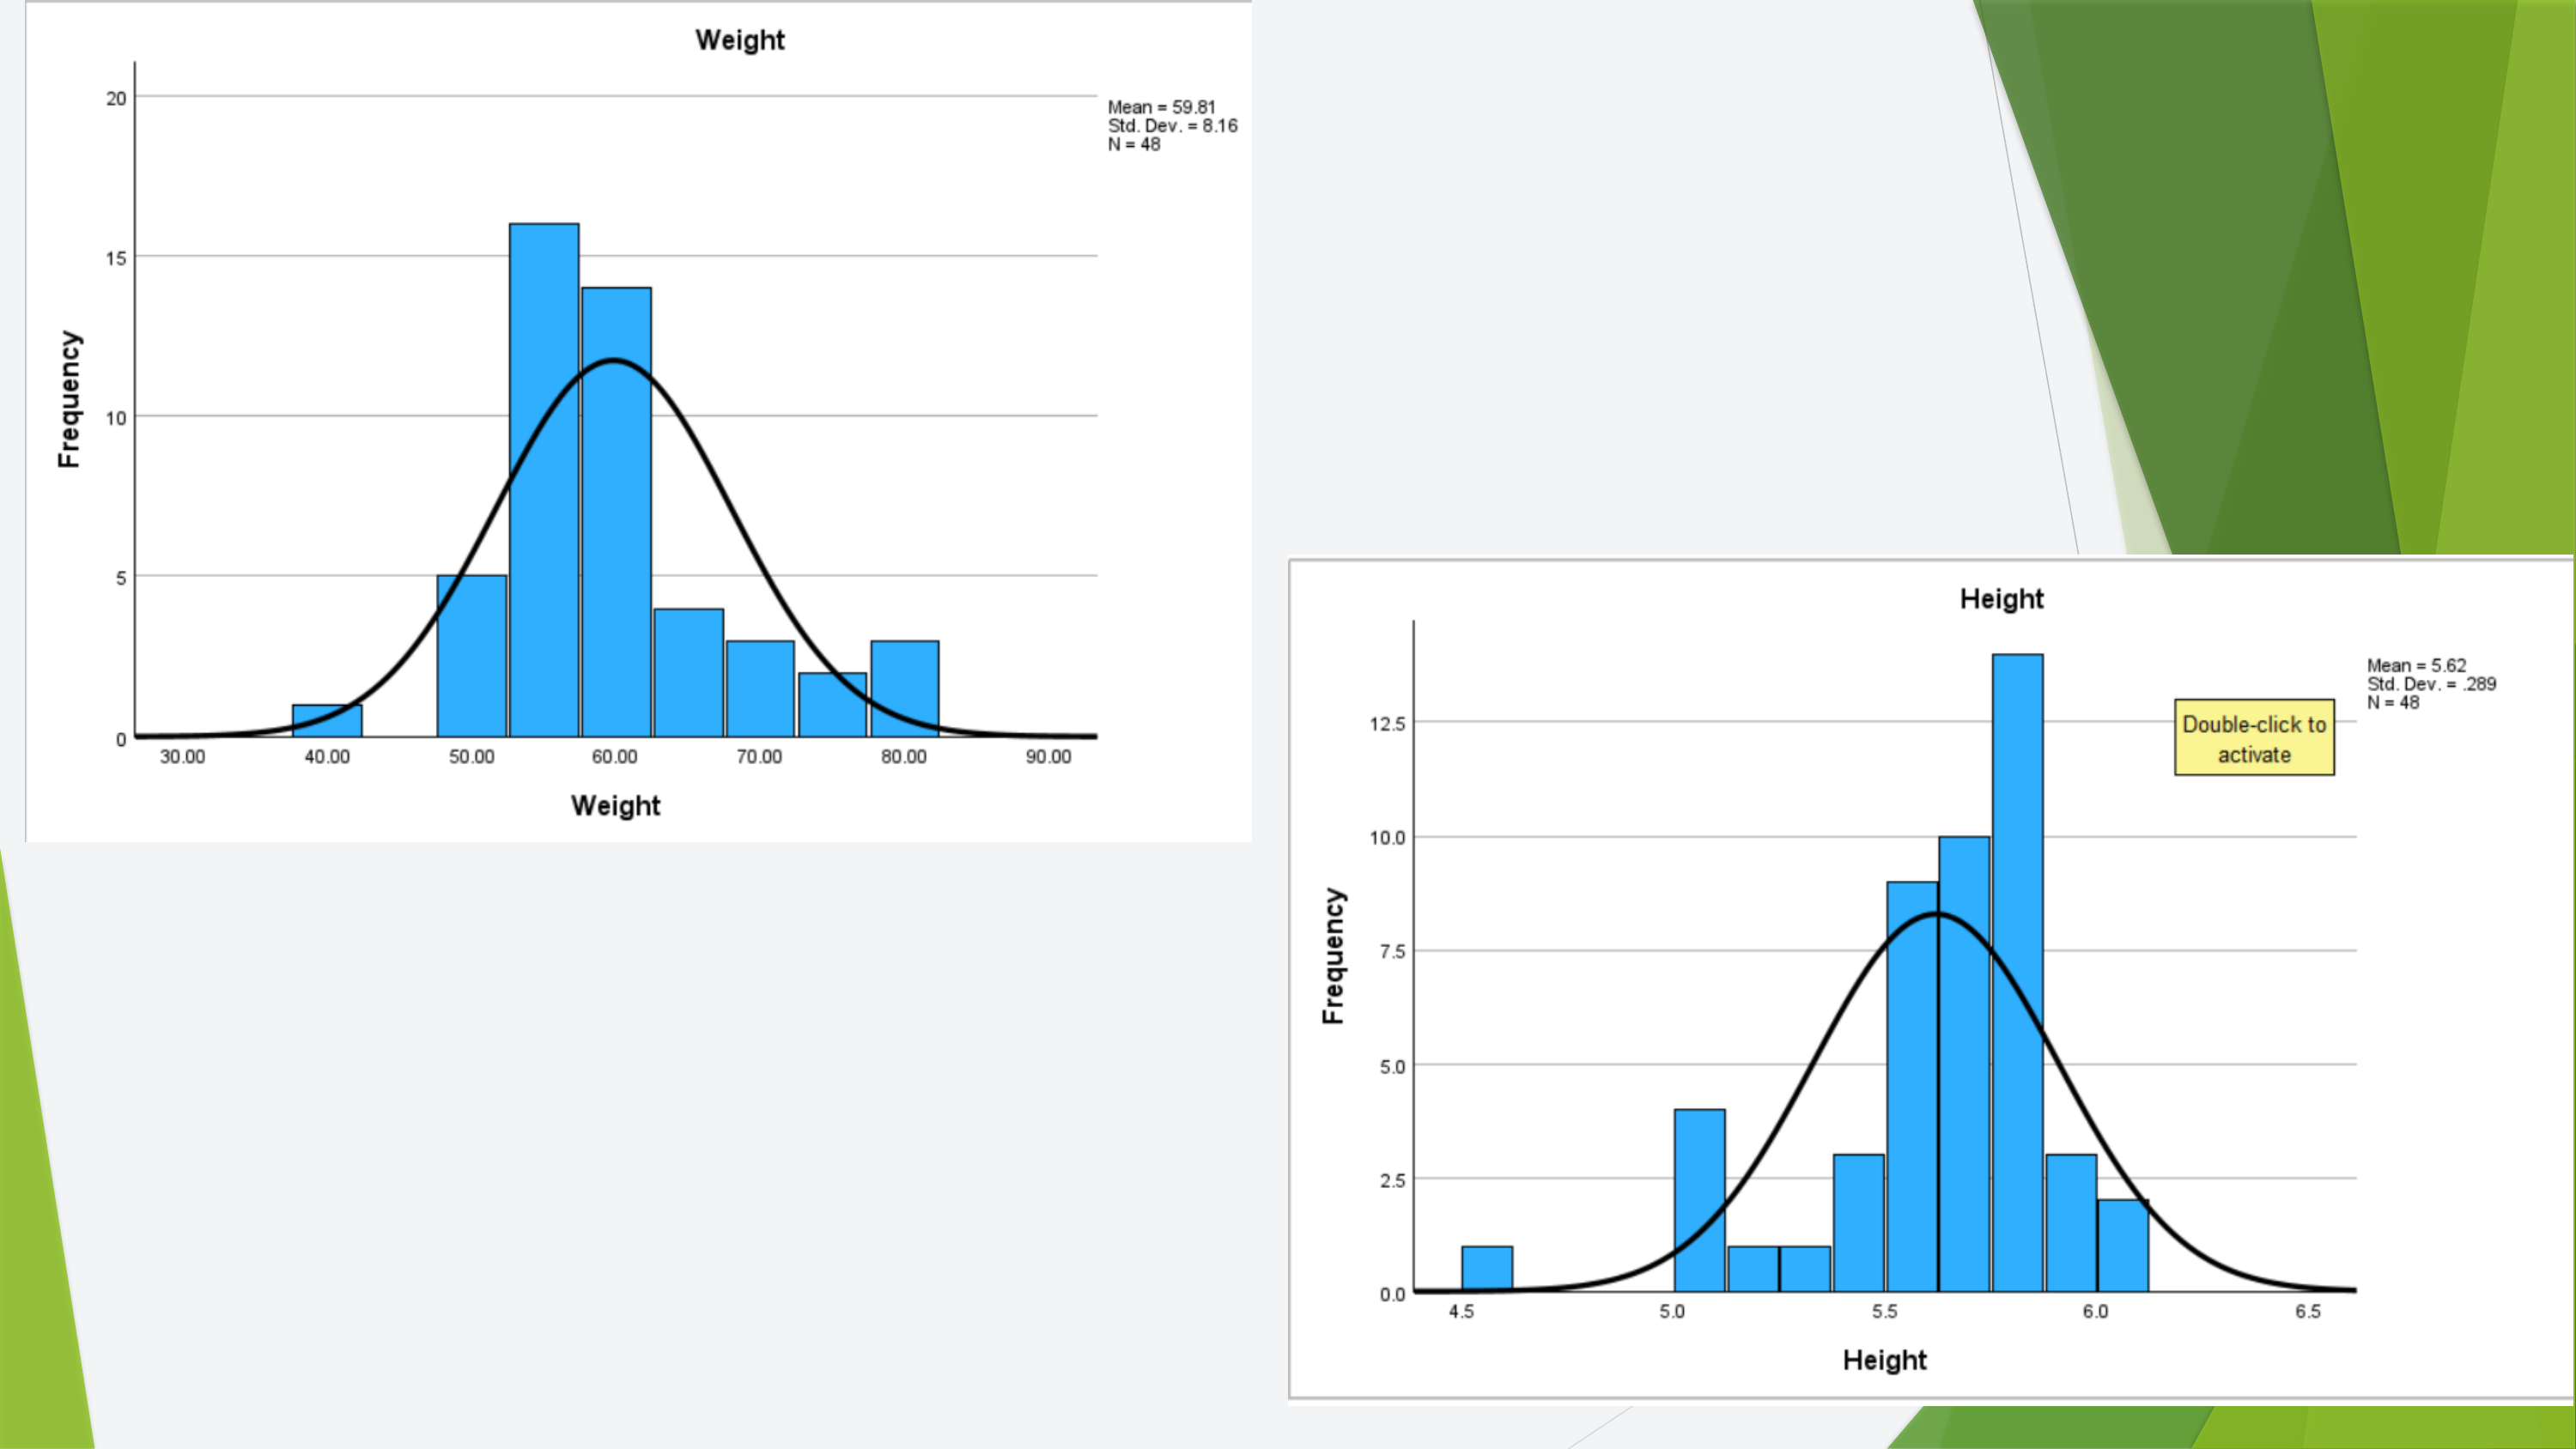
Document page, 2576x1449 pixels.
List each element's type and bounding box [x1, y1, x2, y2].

text_box [1288, 555, 2573, 1407]
text_box [25, 0, 1253, 842]
